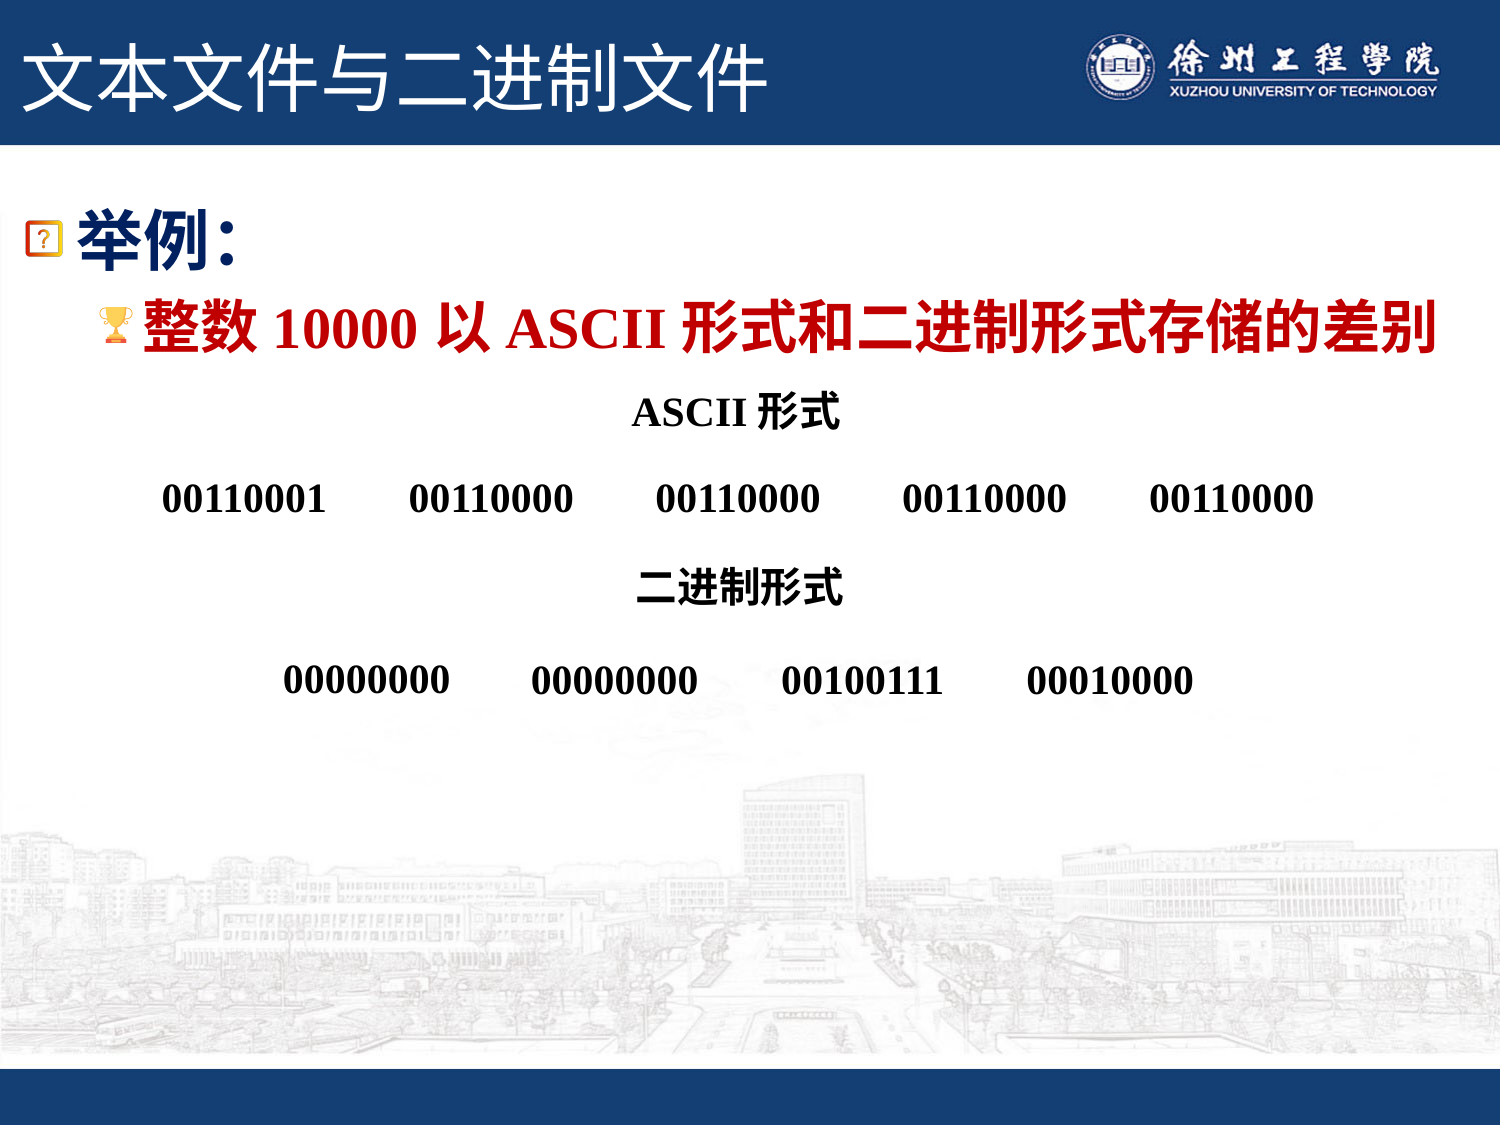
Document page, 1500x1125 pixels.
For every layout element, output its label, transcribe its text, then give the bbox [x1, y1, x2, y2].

list 举例： 整数10000以ASCII形式和二进制形式存储的差别 [5, 191, 1494, 1062]
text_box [147, 384, 1330, 740]
picture [0, 0, 1500, 1125]
title 文本文件与二进制文件 [5, 23, 1084, 123]
